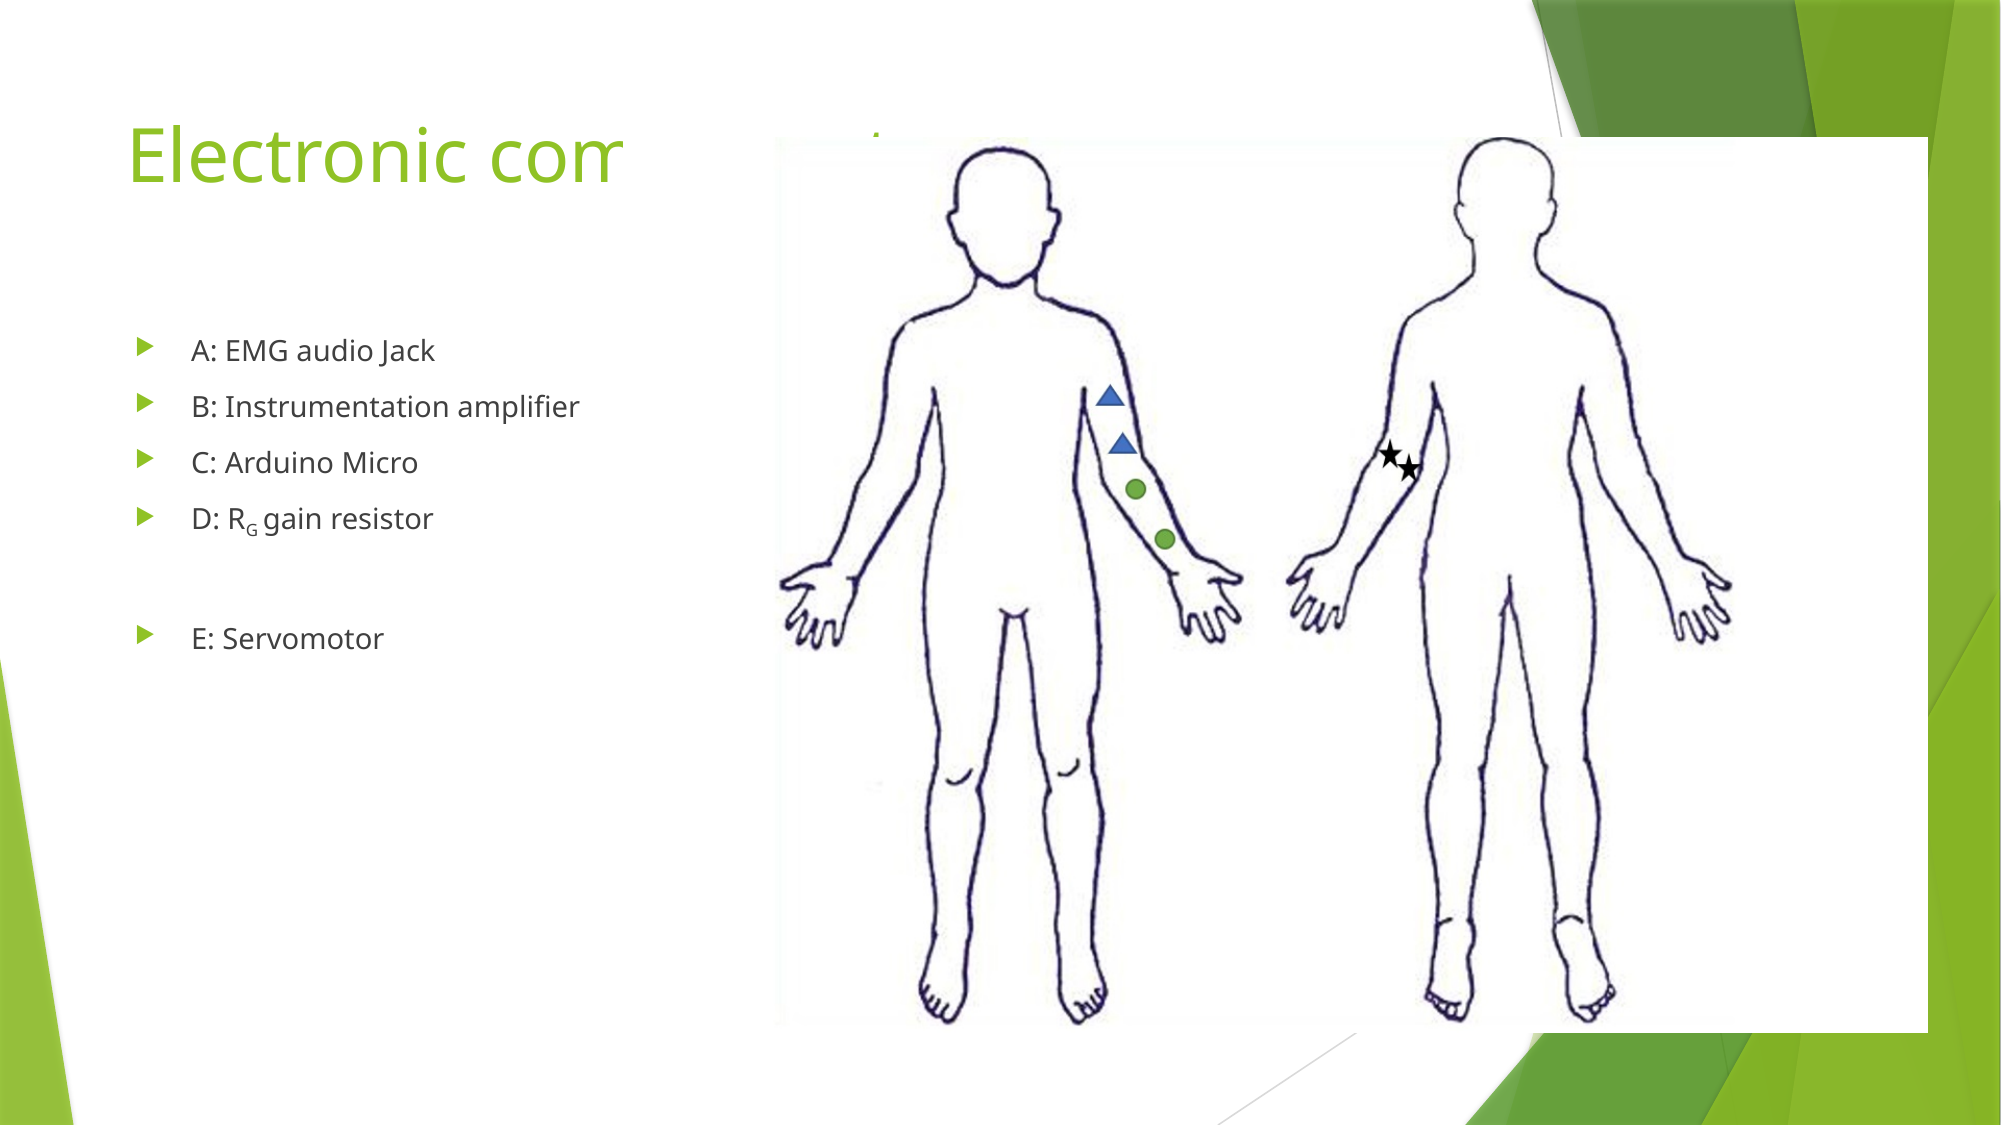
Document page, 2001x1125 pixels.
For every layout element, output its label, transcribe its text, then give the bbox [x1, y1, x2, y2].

picture [620, 136, 1928, 1034]
title Electronic components [111, 99, 1522, 317]
